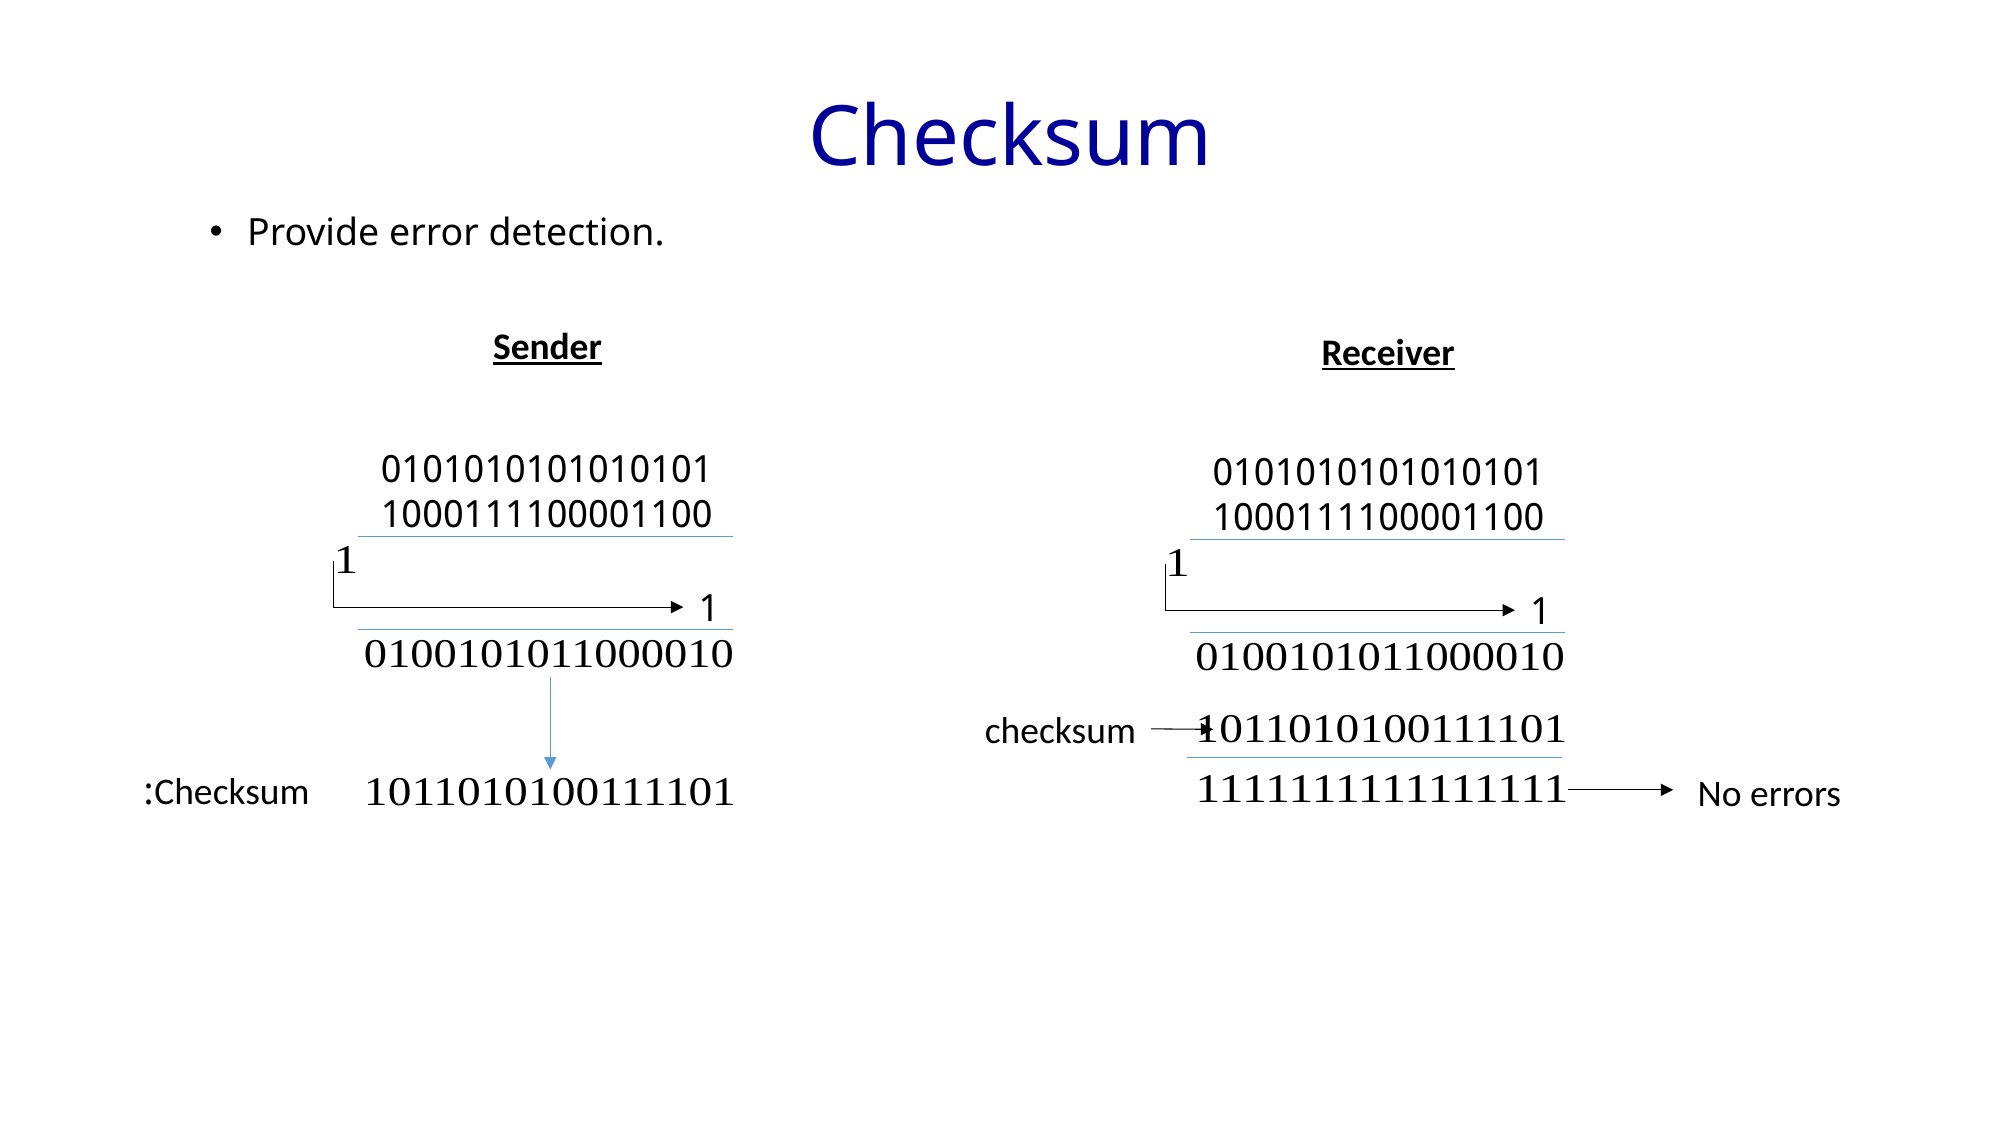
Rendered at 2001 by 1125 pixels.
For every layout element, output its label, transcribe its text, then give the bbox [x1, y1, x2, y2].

text_box Receiver [1278, 320, 1470, 381]
text_box Sender [473, 314, 617, 375]
text_box Provide error detection. [194, 205, 1782, 263]
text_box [1165, 563, 1515, 611]
text_box checksum [934, 698, 1151, 759]
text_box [333, 560, 684, 608]
text_box No errors [1682, 761, 1900, 822]
text_box [1288, 285, 1955, 1084]
text_box Checksum: [107, 759, 325, 820]
text_box Checksum [326, 74, 1695, 177]
